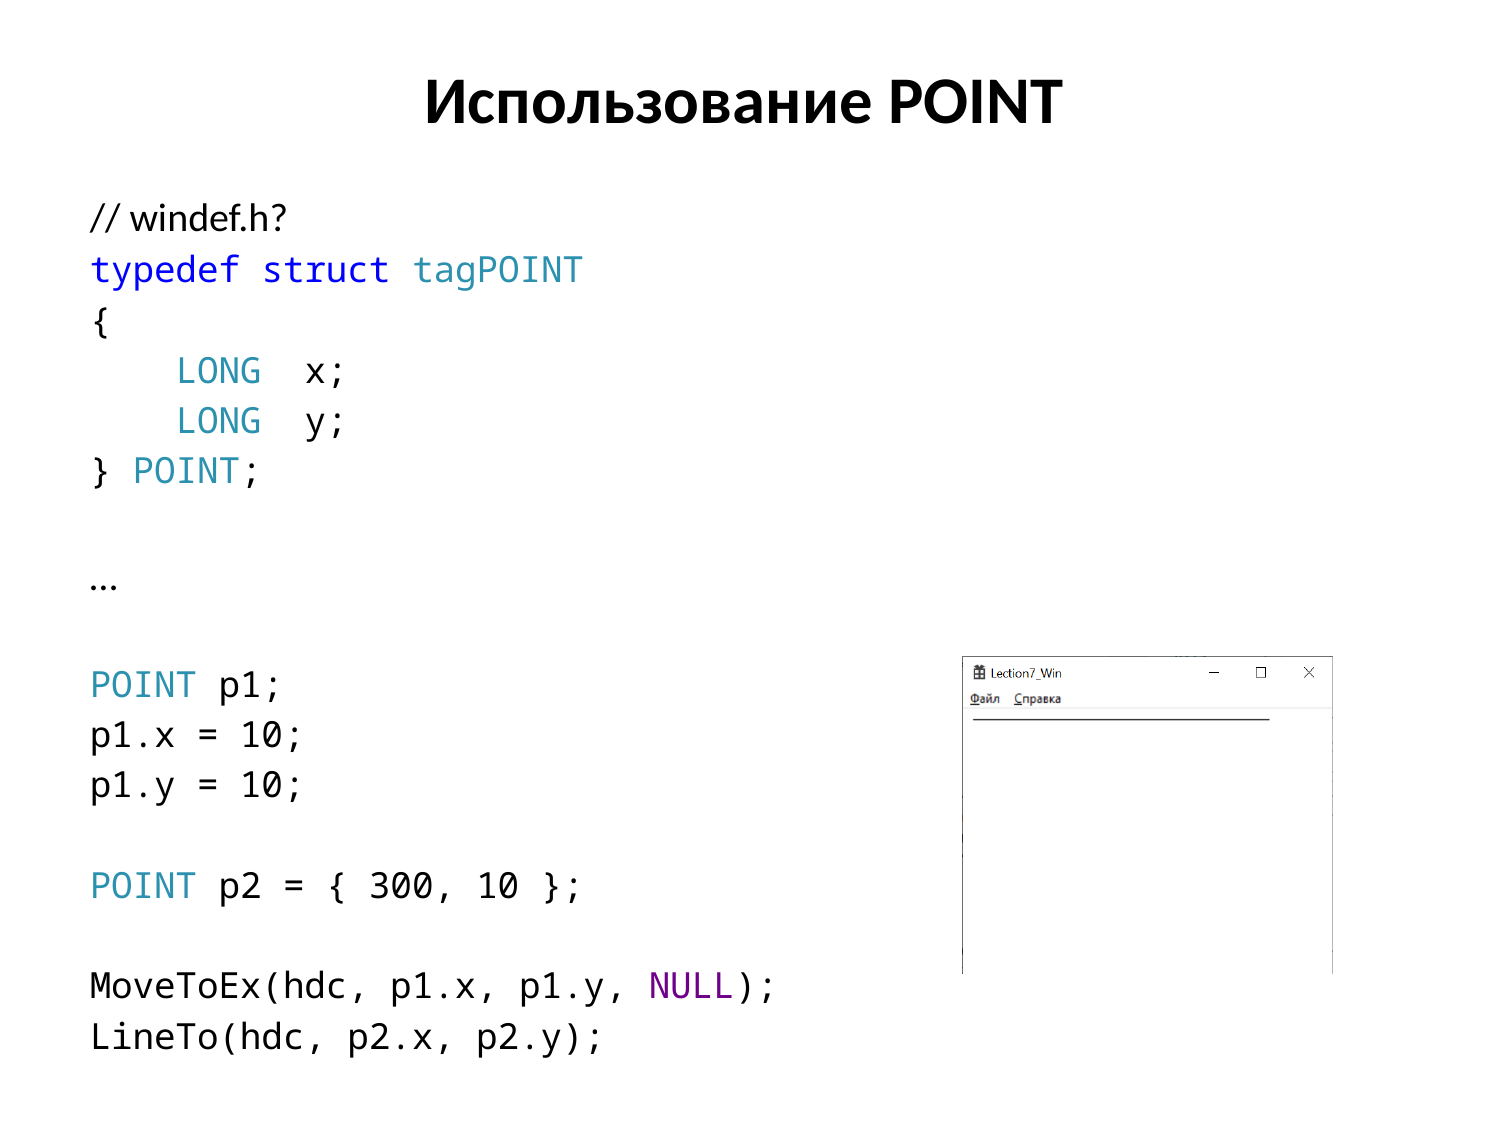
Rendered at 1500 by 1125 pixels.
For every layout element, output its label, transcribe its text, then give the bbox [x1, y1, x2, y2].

list // windef.h? typedef struct tagPOINT { LONG x; LONG y; } POINT; … POINT p1; p1.x = 10; p1.y = 10; POINT p2 = { 300, 10 }; MoveToEx(hdc, p1.x, p1.y, NULL); LineTo(hdc, p2.x, p2.y); [75, 184, 1425, 1071]
picture [962, 656, 1334, 974]
title Использование POINT [29, 45, 1459, 149]
